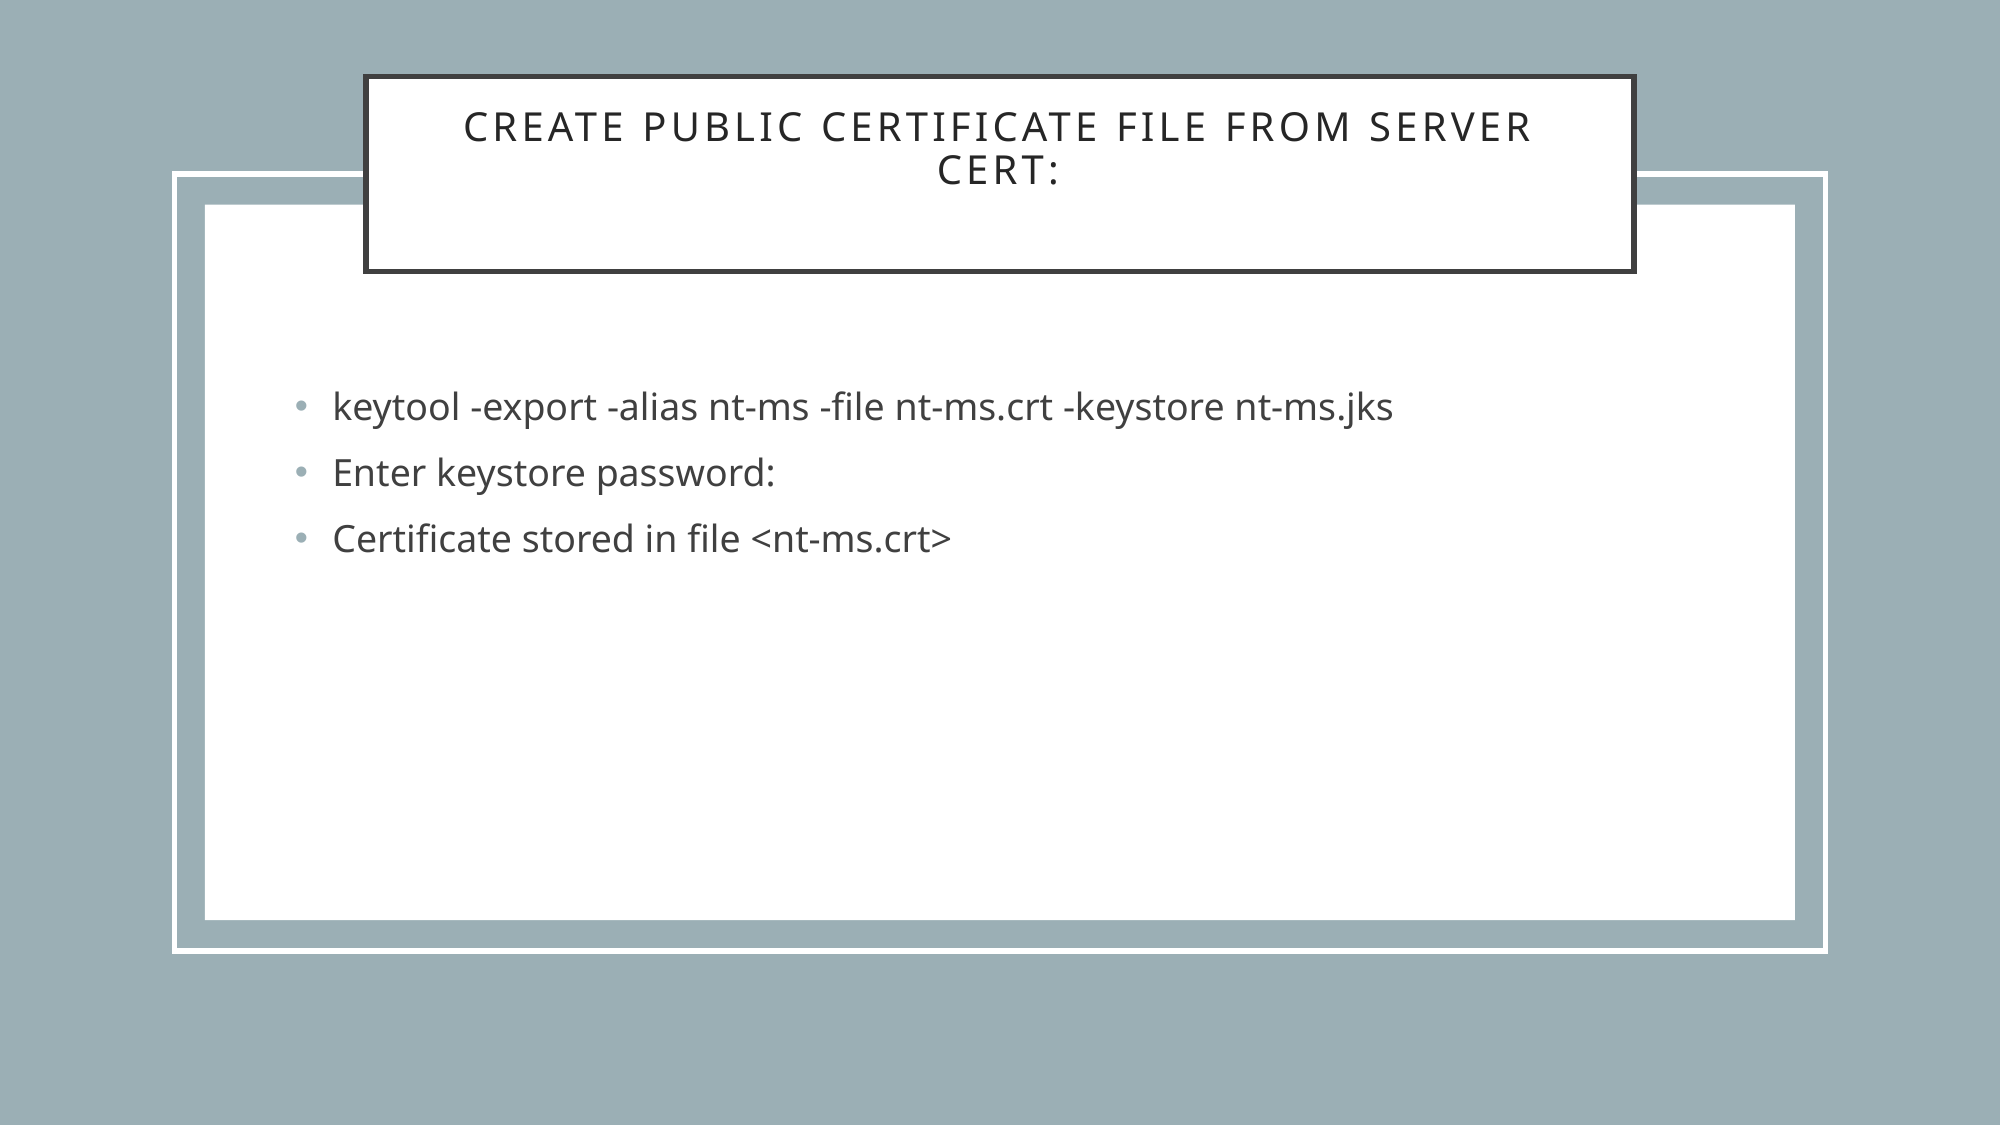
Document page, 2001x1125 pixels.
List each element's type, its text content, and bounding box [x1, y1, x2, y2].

title Create Public Certificate File From Server Cert: [363, 74, 1637, 274]
text_box [0, 0, 2000, 1125]
list keytool -export -alias nt-ms -file nt-ms.crt -keystore nt-ms.jks Enter keystore password: Certificate stored in file <nt-ms.crt> [279, 375, 1721, 849]
text_box [173, 173, 1827, 952]
